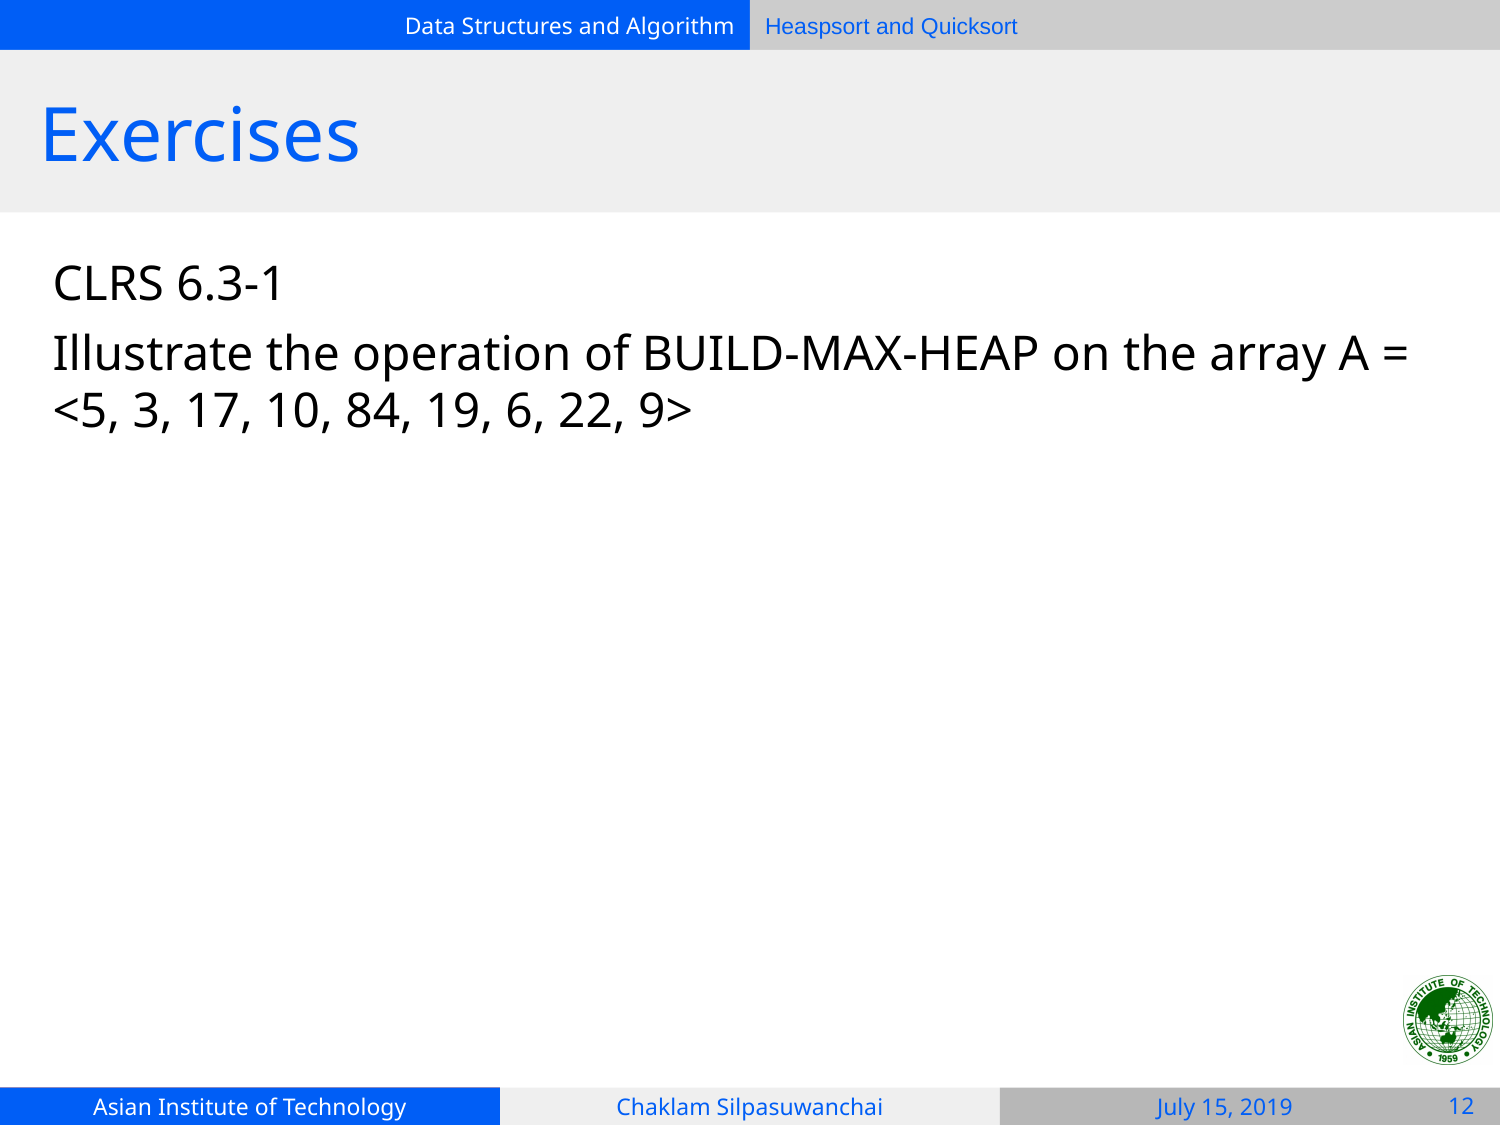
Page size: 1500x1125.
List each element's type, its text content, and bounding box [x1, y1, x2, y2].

slide_number ‹#› [1422, 1088, 1500, 1125]
title Exercises [24, 50, 1475, 213]
list CLRS 6.3-1 Illustrate the operation of BUILD-MAX-HEAP on the array A = <5, 3, 17, 10, 84, 19, 6, 22, 9> [37, 237, 1475, 1000]
picture [1403, 975, 1493, 1065]
